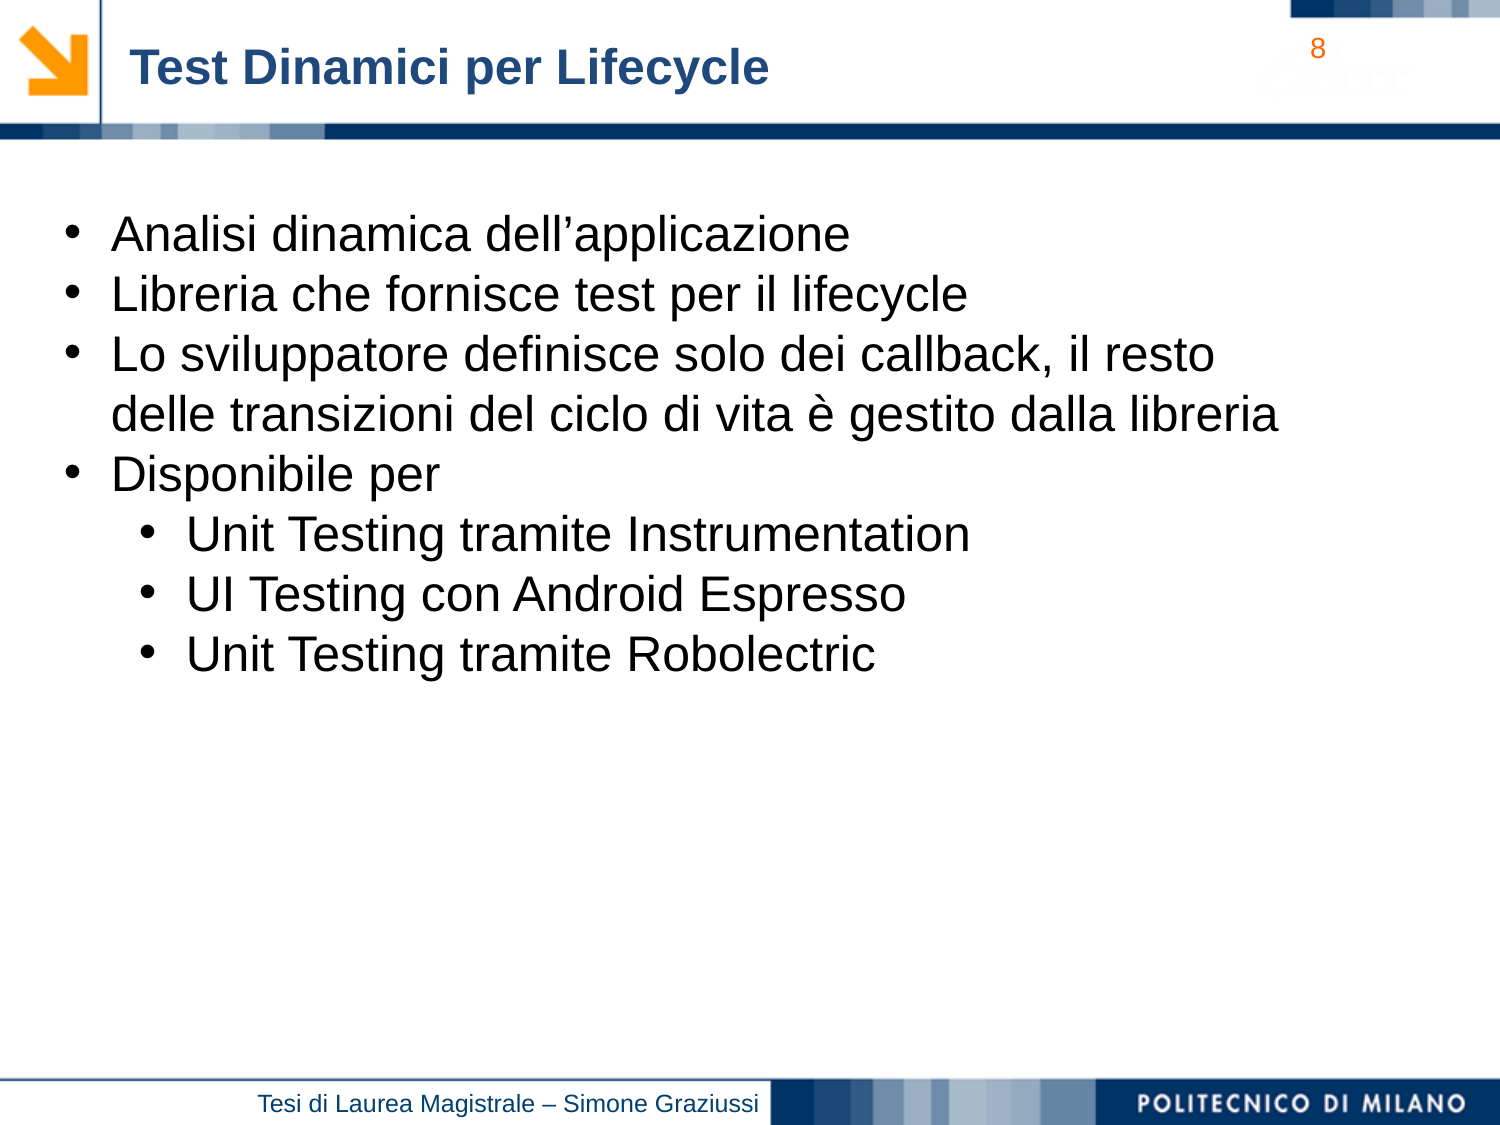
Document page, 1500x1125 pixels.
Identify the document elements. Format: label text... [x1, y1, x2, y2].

text_box Analisi dinamica dell’applicazione Libreria che fornisce test per il lifecycle Lo sviluppatore definisce solo dei callback, il resto delle transizioni del ciclo di vita è gestito dalla libreria Disponibile per Unit Testing tramite Instrumentation UI Testing con Android Espresso Unit Testing tramite Robolectric [49, 194, 1303, 810]
picture [0, 0, 1500, 1125]
list Test Dinamici per Lifecycle [114, 26, 1273, 111]
